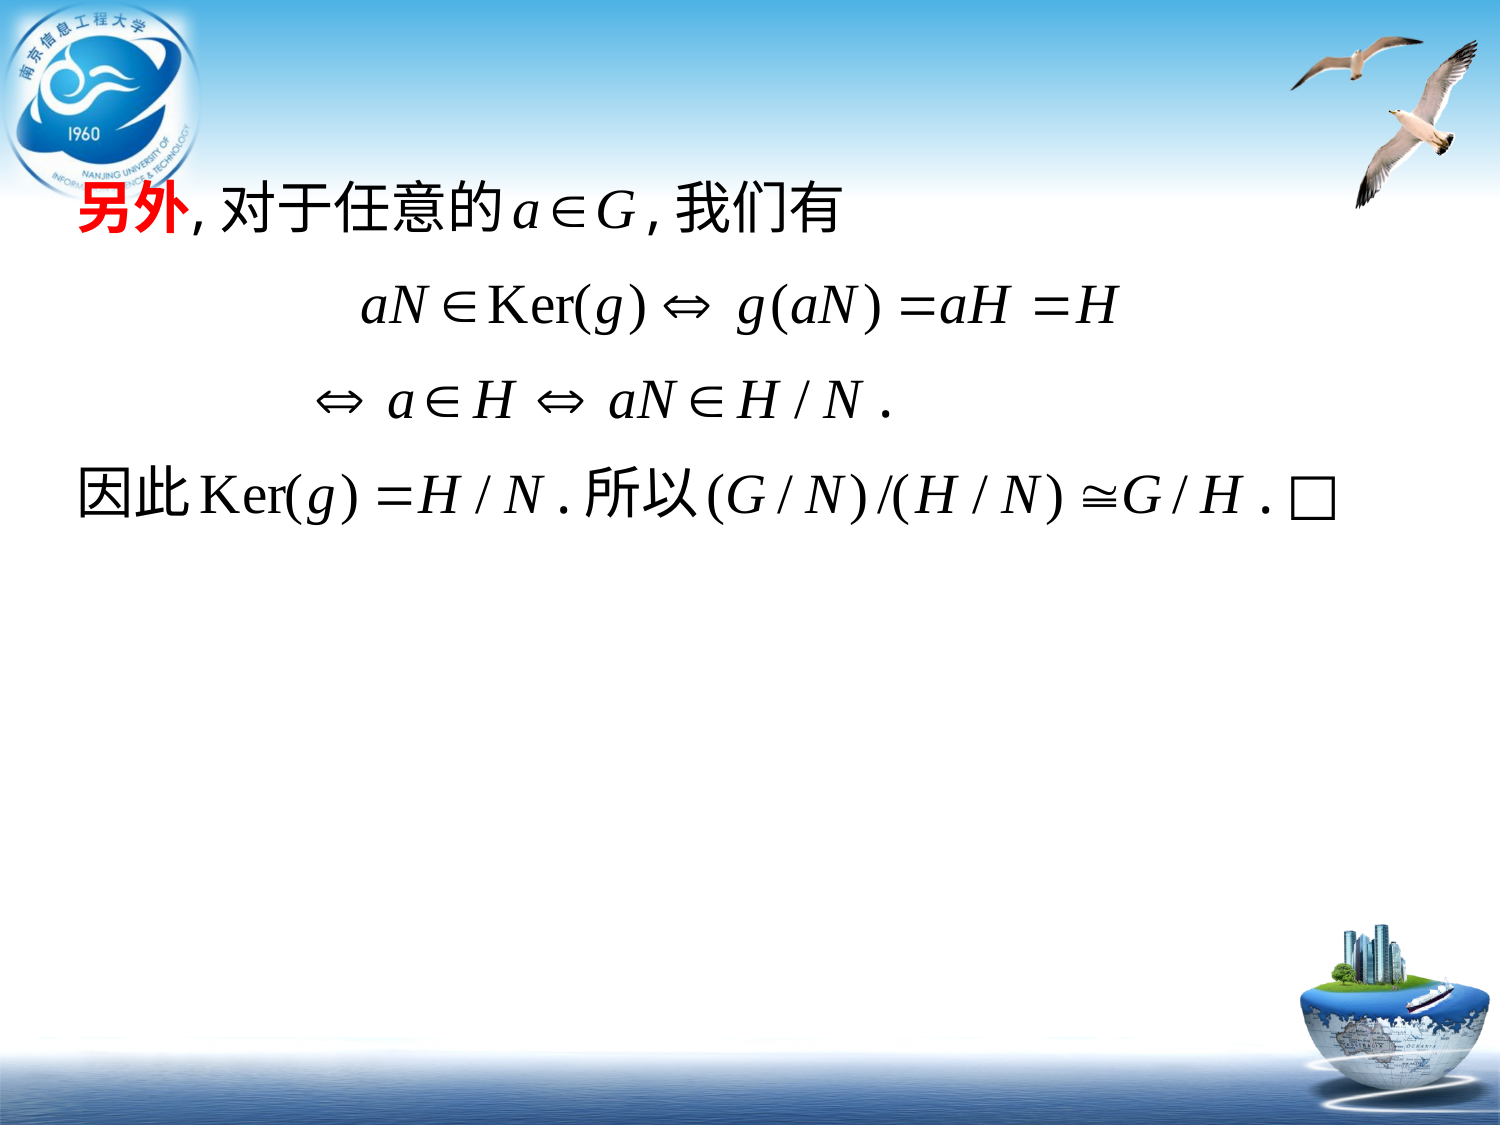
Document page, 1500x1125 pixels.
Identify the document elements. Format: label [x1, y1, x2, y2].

picture [0, 970, 1500, 1125]
picture [1289, 35, 1500, 213]
picture [26, 24, 178, 175]
list [76, 151, 1419, 1008]
